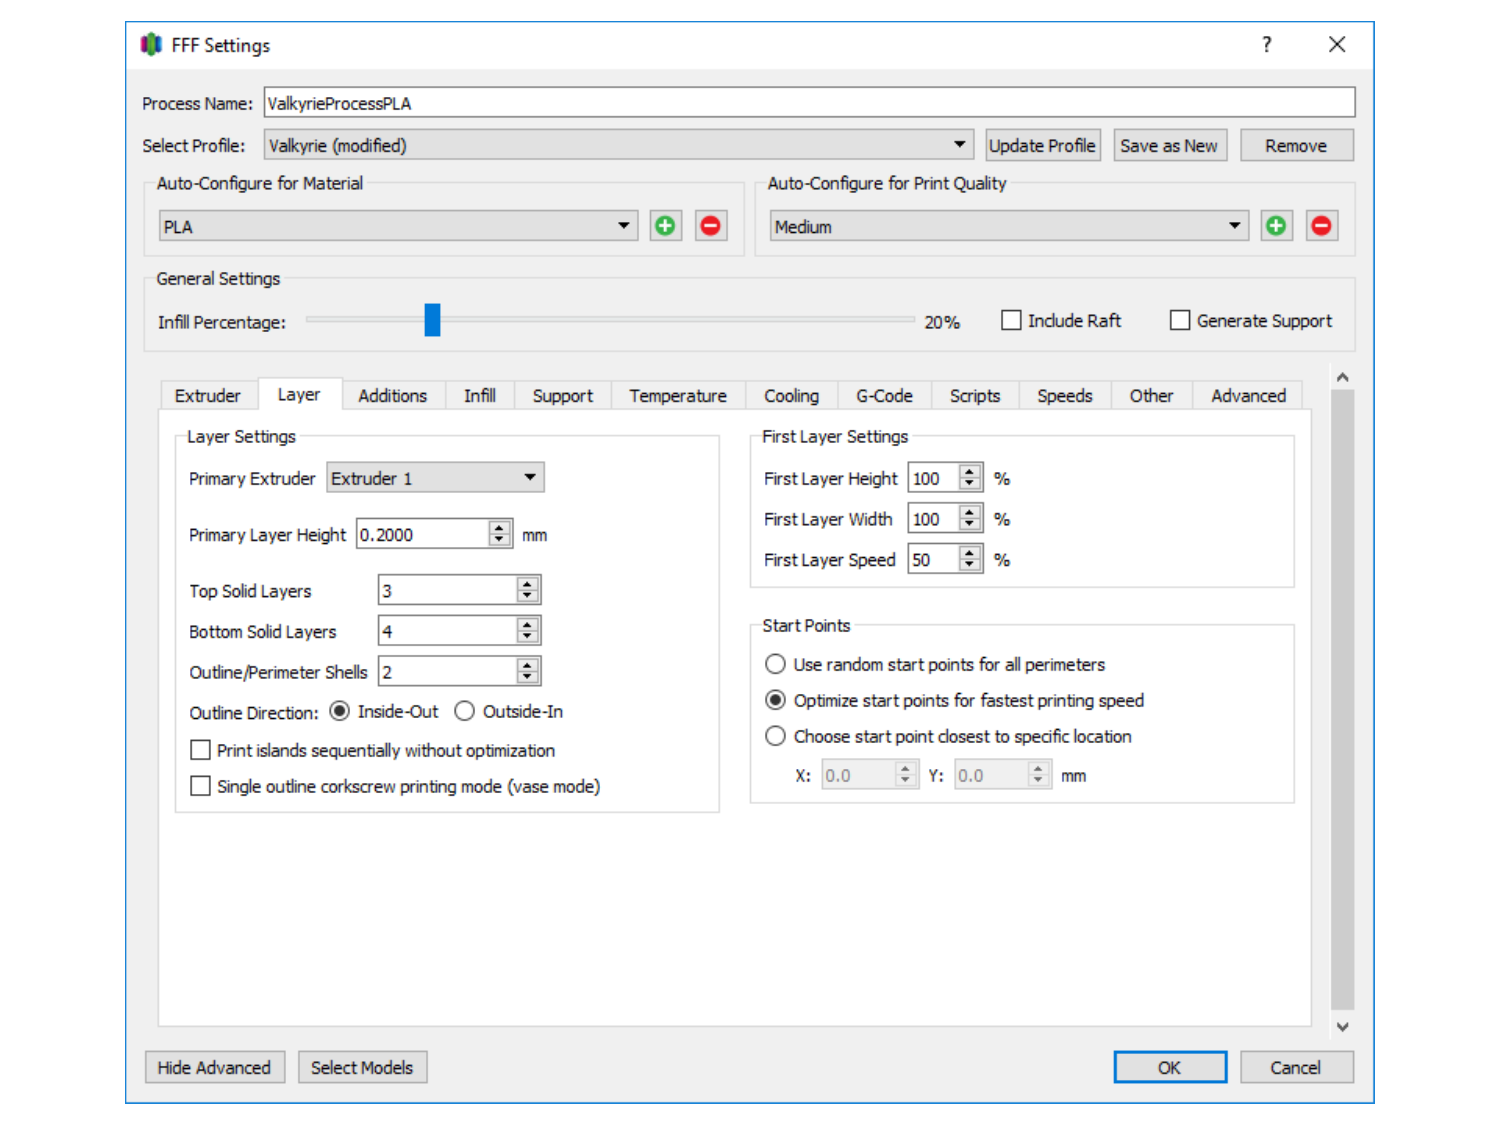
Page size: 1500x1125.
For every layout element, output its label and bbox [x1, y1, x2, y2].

picture [124, 20, 1376, 1104]
